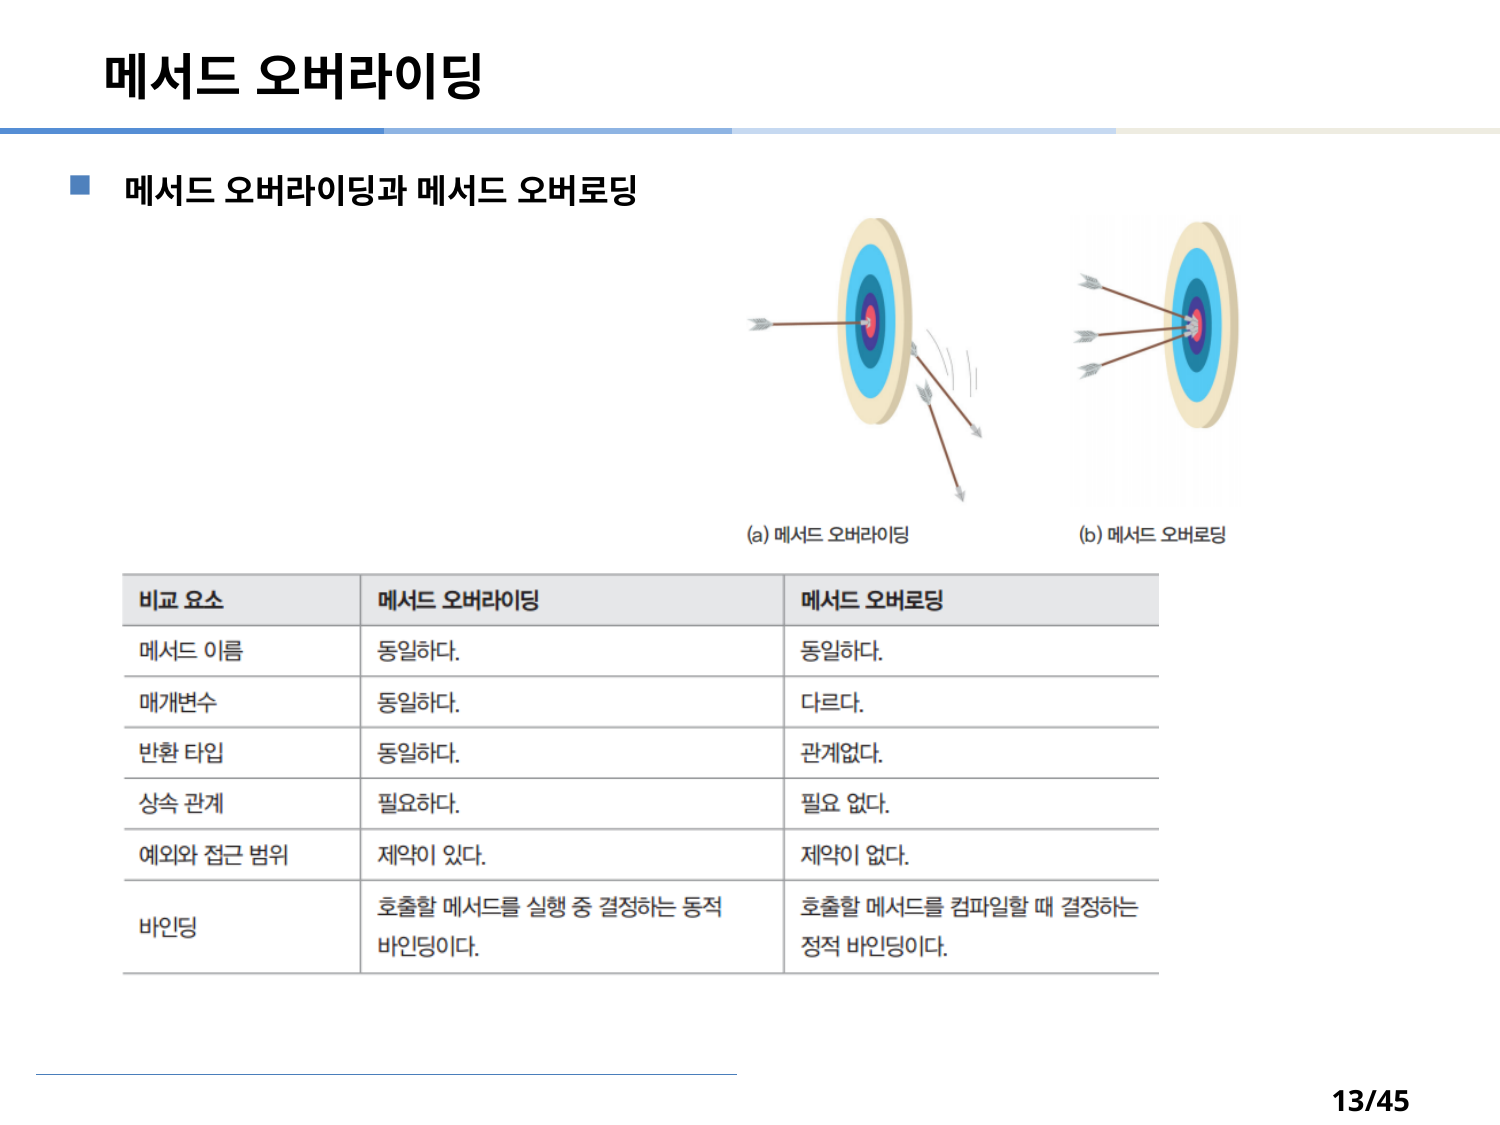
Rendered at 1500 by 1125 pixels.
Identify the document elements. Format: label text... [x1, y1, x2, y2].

title 메서드 오버라이딩 [88, 30, 1330, 121]
picture [121, 572, 1159, 978]
list 메서드 오버라이딩과 메서드 오버로딩 [52, 142, 1436, 1083]
picture [743, 209, 1243, 551]
